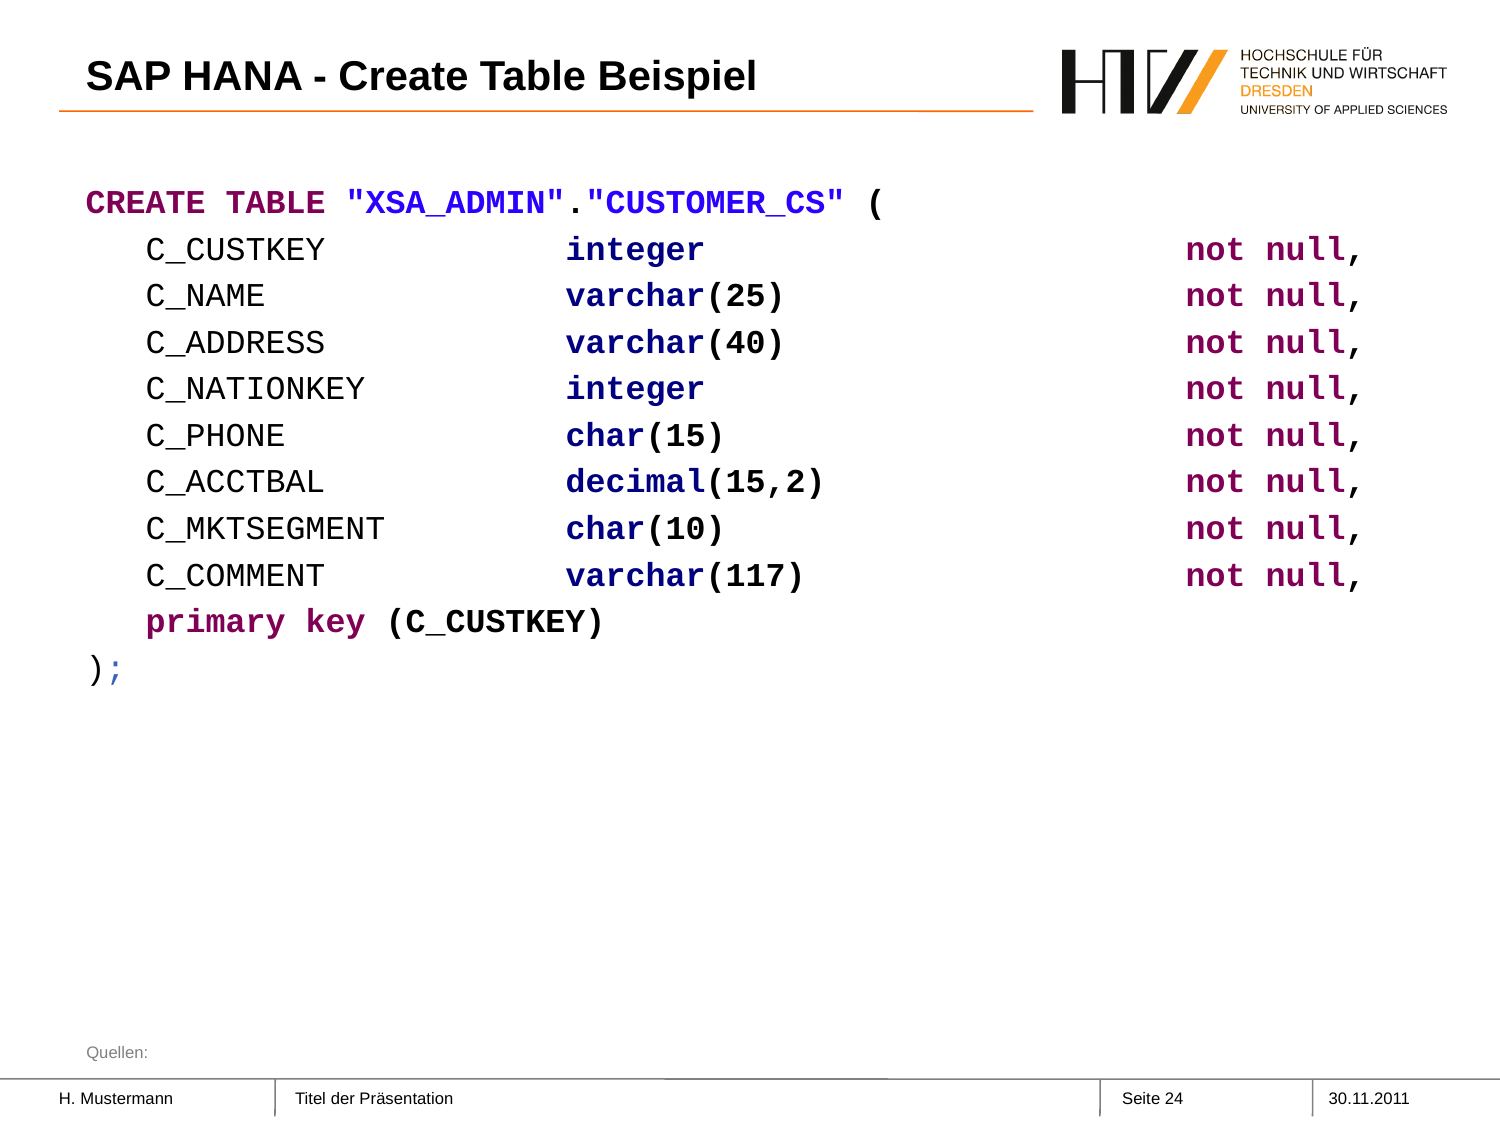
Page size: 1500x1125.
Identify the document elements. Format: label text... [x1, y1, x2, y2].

picture [1062, 47, 1447, 114]
text_box Quellen: [71, 1035, 173, 1070]
title SAP HANA - Create Table Beispiel [70, 29, 1040, 117]
list CREATE TABLE "XSA_ADMIN"."CUSTOMER_CS" ( C_CUSTKEY integer not null, C_NAME varchar(25) not null, C_ADDRESS varchar(40) not null, C_NATIONKEY integer not null, C_PHONE char(15) not null, C_ACCTBAL decimal(15,2) not null, C_MKTSEGMENT char(10) not null, C_COMMENT varchar(117) not null, primary key (C_CUSTKEY) ); [70, 172, 1424, 1035]
